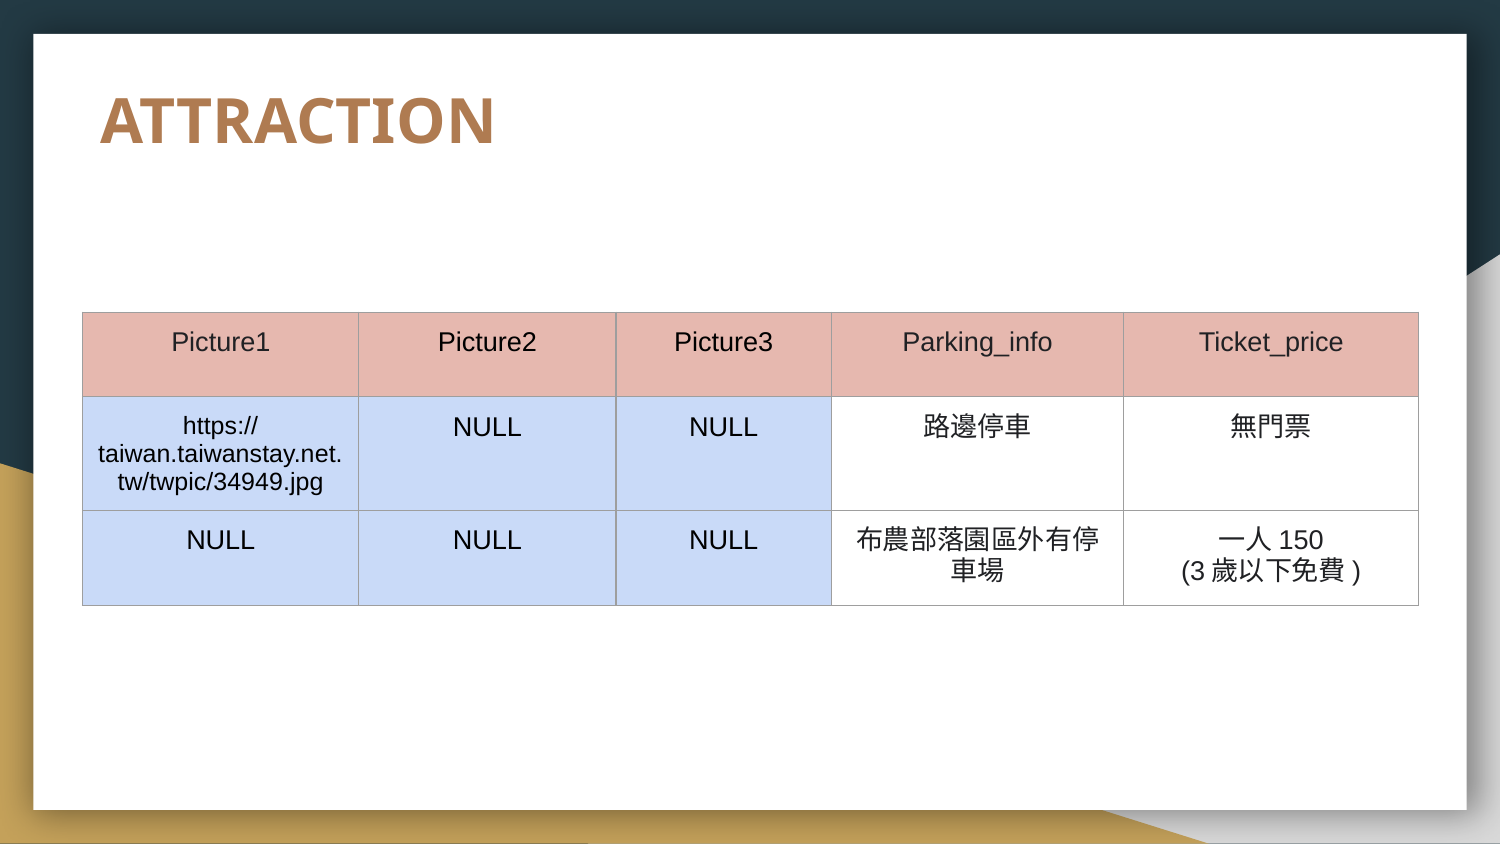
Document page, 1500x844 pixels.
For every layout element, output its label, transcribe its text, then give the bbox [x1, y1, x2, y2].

table_cell 一人150 (3歲以下免費) [1124, 511, 1418, 605]
table_header Ticket_price [1124, 313, 1418, 396]
table_cell 無門票 [1124, 397, 1418, 510]
table_cell NULL [359, 511, 615, 605]
table_header Picture1 [83, 313, 358, 396]
table_header Parking_info [832, 313, 1123, 396]
table_header Picture2 [359, 313, 615, 396]
table_cell NULL [617, 397, 831, 510]
table_cell NULL [617, 511, 831, 605]
table_cell https://taiwan.taiwanstay.net.tw/twpic/34949.jpg [83, 397, 358, 510]
table_cell 路邊停車 [832, 397, 1123, 510]
table_cell NULL [359, 397, 615, 510]
table_cell 布農部落園區外有停車場 [832, 511, 1123, 605]
table_header Picture3 [617, 313, 831, 396]
title ATTRACTION [85, 62, 1317, 219]
table_cell NULL [83, 511, 358, 605]
